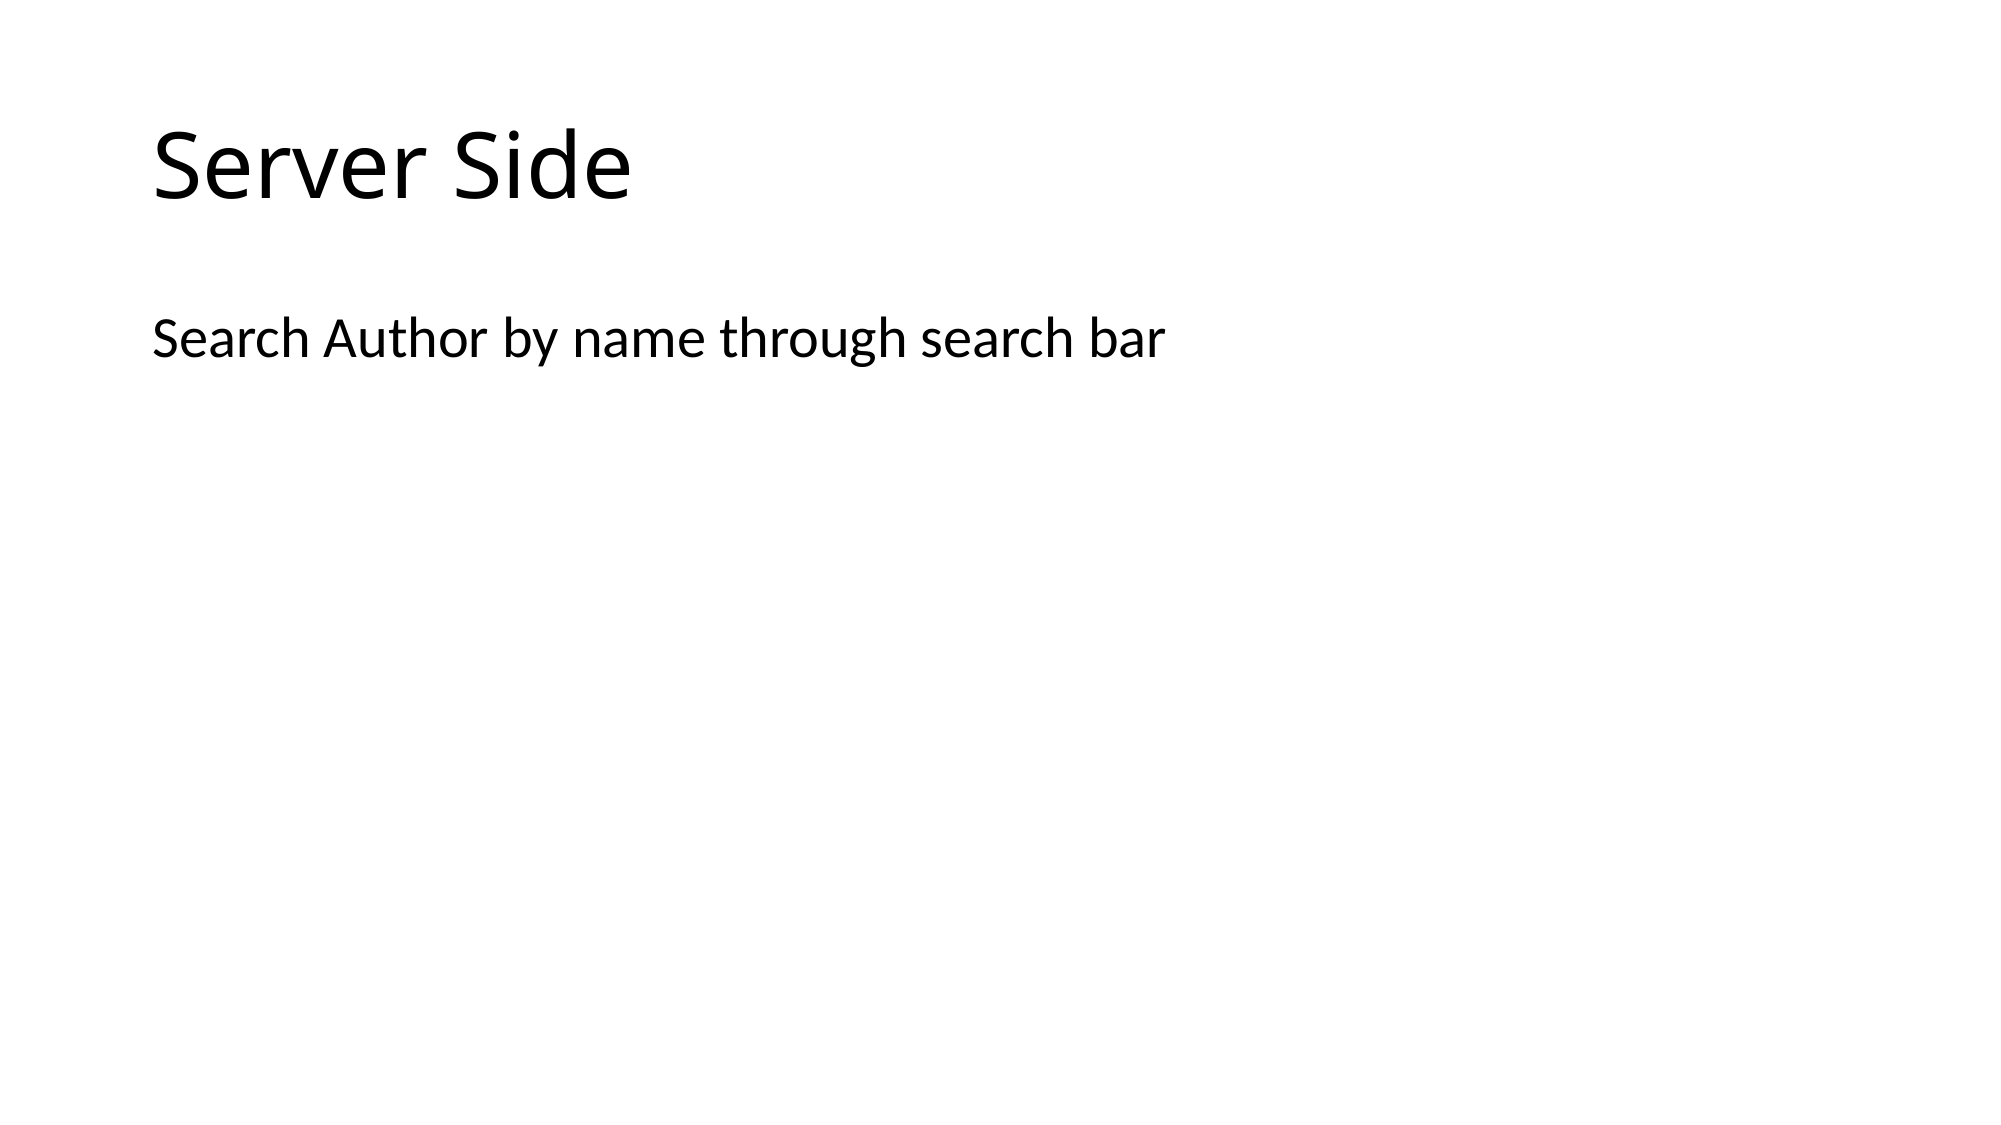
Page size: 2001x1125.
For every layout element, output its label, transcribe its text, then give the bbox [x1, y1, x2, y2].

list Search Author by name through search bar [137, 299, 1863, 1014]
title Server Side [137, 59, 1863, 278]
